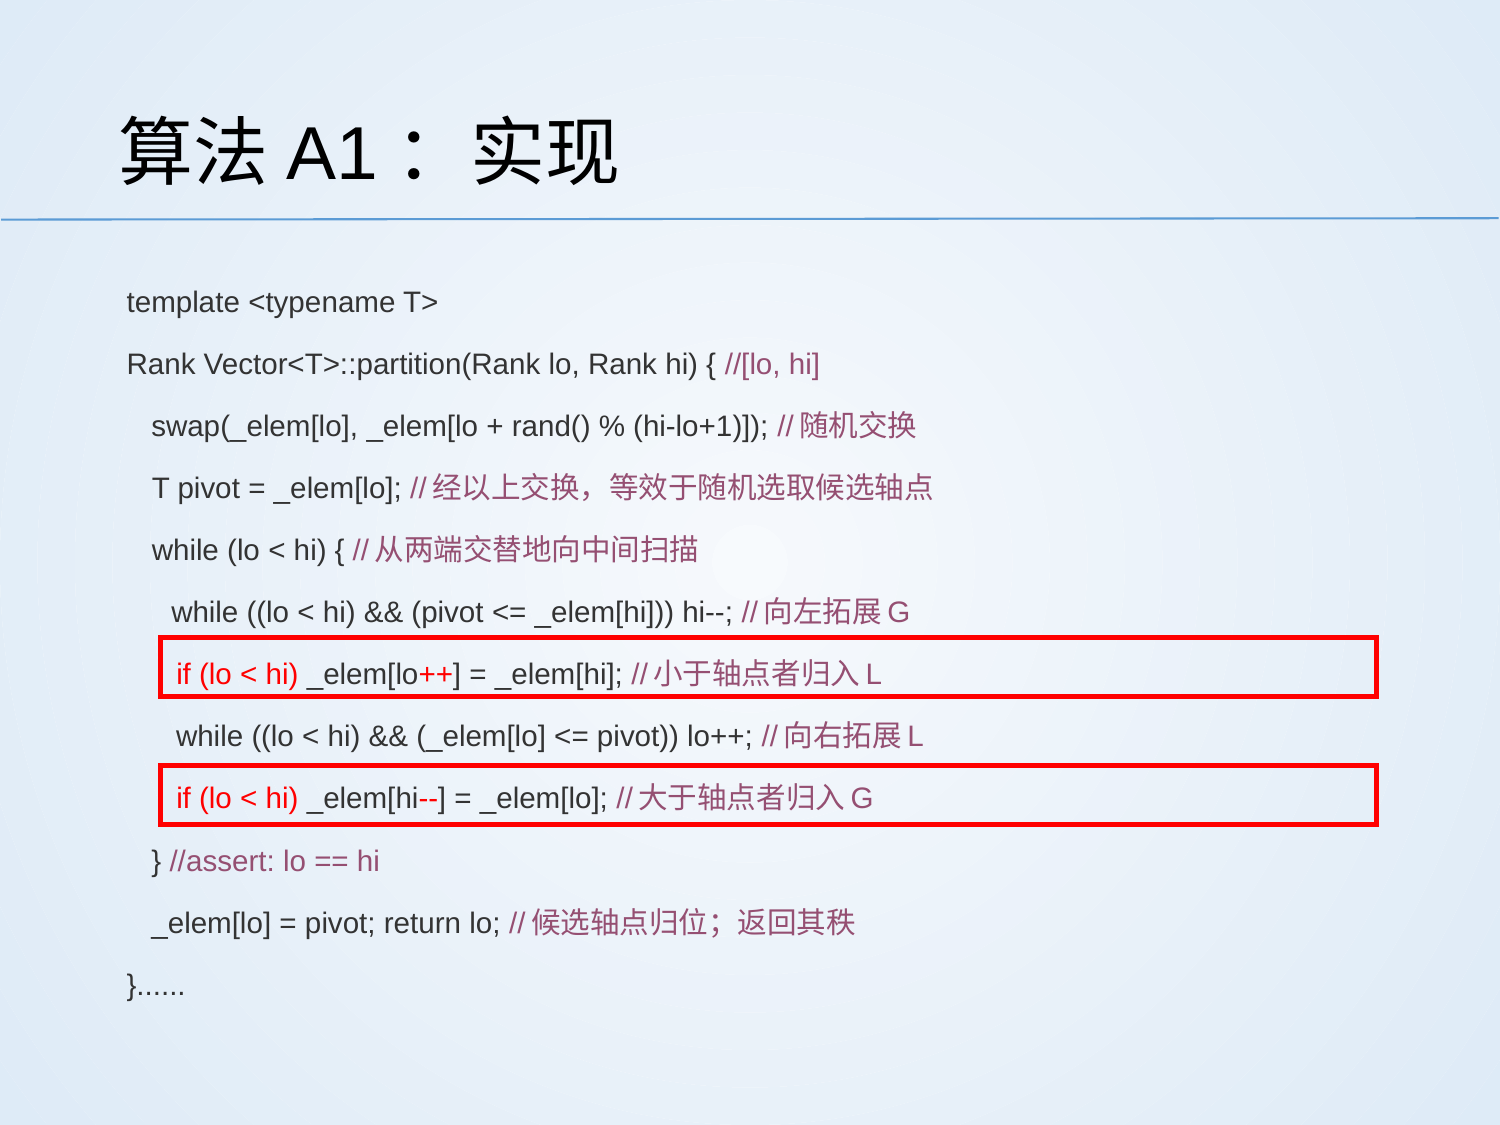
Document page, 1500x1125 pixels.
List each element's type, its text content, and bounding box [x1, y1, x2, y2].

title 算法A1：实现 [103, 59, 1397, 223]
text_box [160, 765, 1377, 825]
list template <typename T> Rank Vector<T>::partition(Rank lo, Rank hi) { //[lo, hi] swap(_elem[lo], _elem[lo + rand() % (hi-lo+1)]); //随机交换 T pivot = _elem[lo]; //经以上交换，等效于随机选取候选轴点 while (lo < hi) { //从两端交替地向中间扫描 while ((lo < hi) && (pivot <= _elem[hi])) hi--; //向左拓展G if (lo < hi) _elem[lo++] = _elem[hi]; //小于轴点者归入L while ((lo < hi) && (_elem[lo] <= pivot)) lo++; //向右拓展L if (lo < hi) _elem[hi--] = _elem[lo]; //大于轴点者归入G } //assert: lo == hi _elem[lo] = pivot; return lo; //候选轴点归位；返回其秩 }...... [103, 244, 1397, 1014]
text_box [160, 637, 1377, 697]
